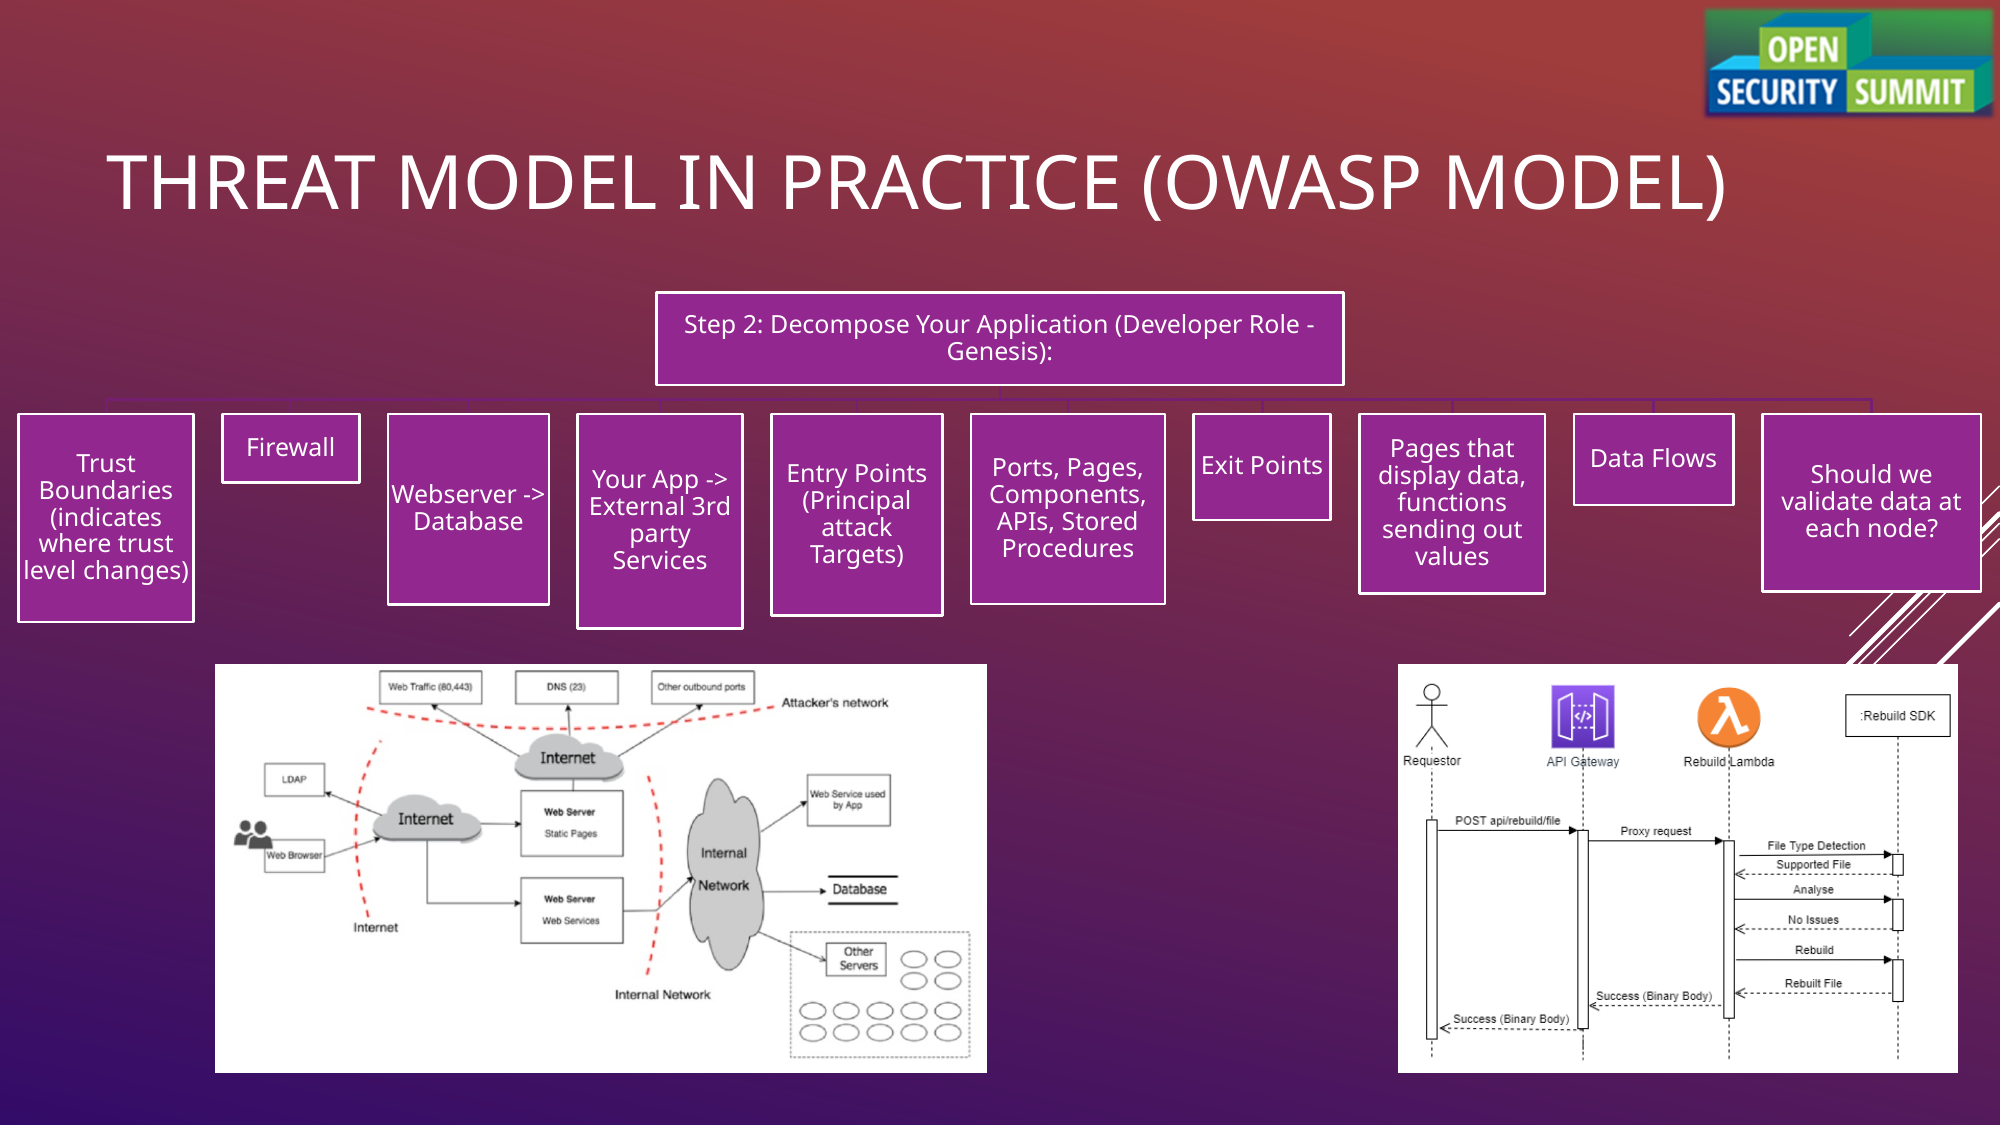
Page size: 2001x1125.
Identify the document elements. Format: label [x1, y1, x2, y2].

picture [215, 664, 987, 1073]
picture [1398, 664, 1958, 1073]
text_box [18, 0, 1982, 957]
picture [1677, 0, 2000, 144]
